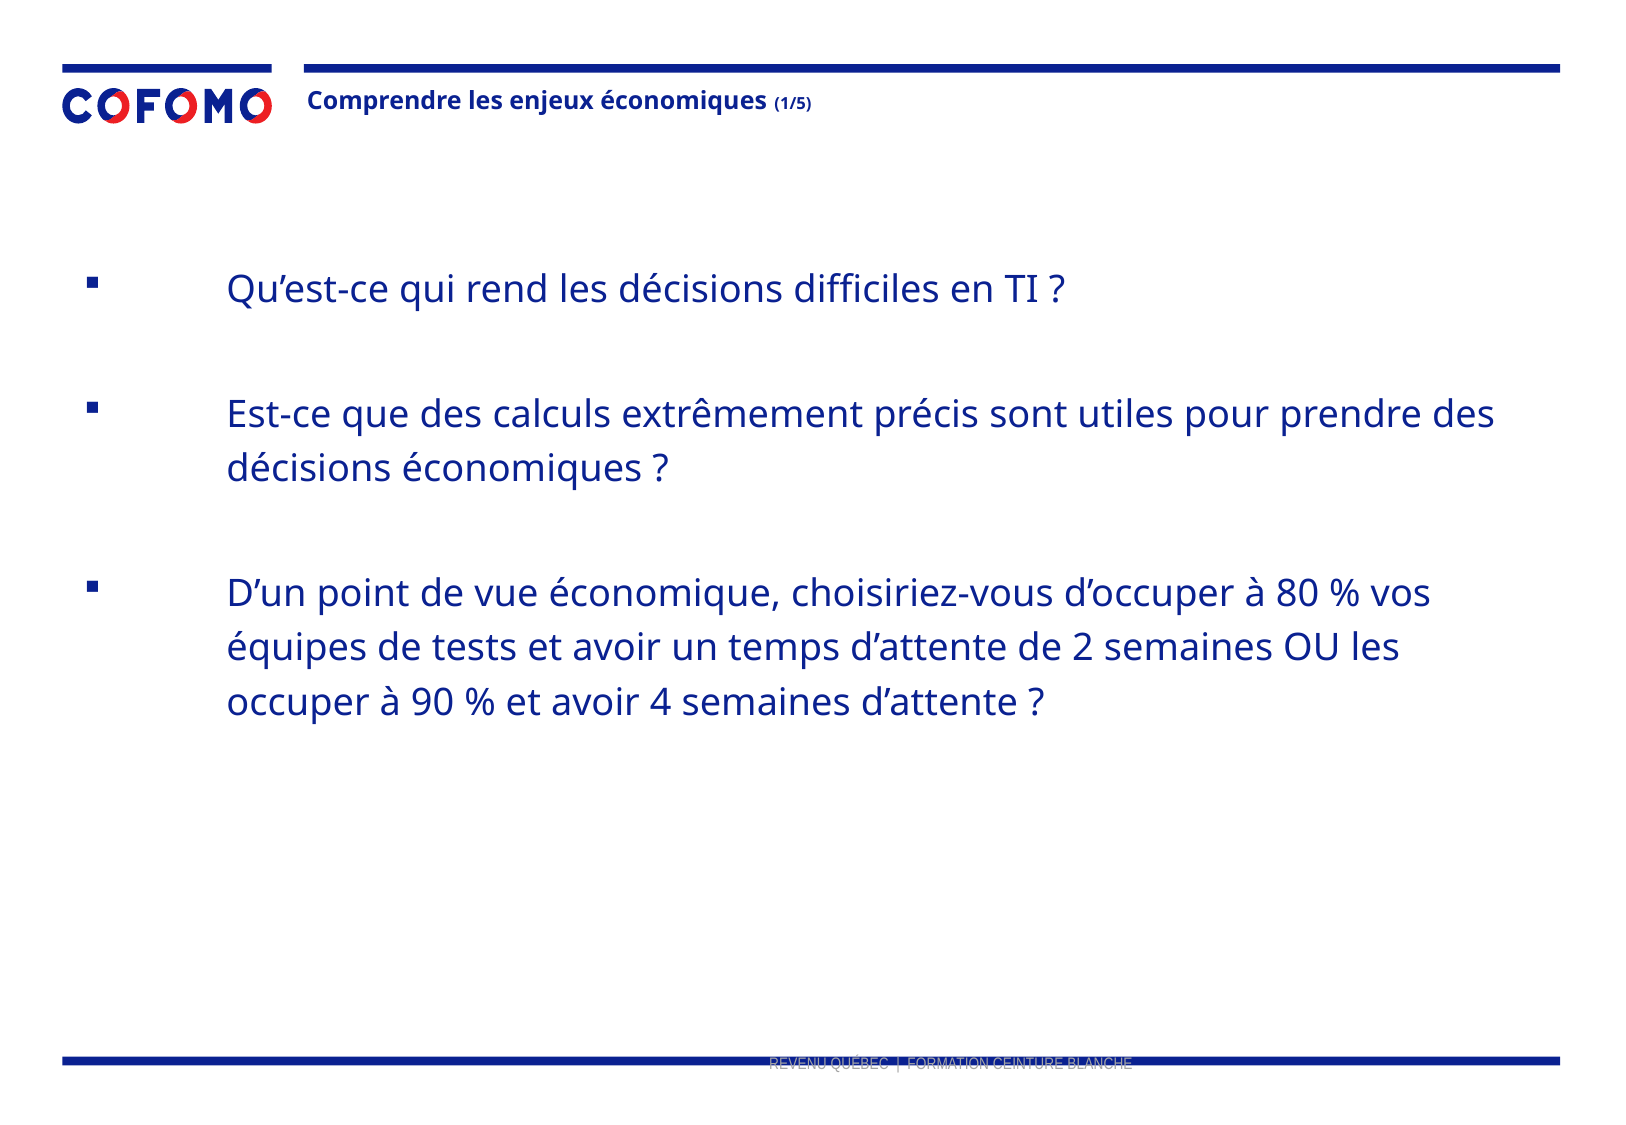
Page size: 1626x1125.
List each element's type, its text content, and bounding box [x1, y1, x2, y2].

footer REVENU QUÉBEC | FORMATION CEINTURE BLANCHE [274, 1047, 1625, 1078]
list Comprendre les enjeux économiques (1/5) [291, 77, 1609, 157]
list Qu’est-ce qui rend les décisions difficiles en TI ? Est-ce que des calculs extrêmement précis sont utiles pour prendre des décisions économiques ? D’un point de vue économique, choisiriez-vous d’occuper à 80 % vos équipes de tests et avoir un temps d’attente de 2 semaines OU les occuper à 90 % et avoir 4 semaines d’attente ? [68, 208, 1549, 945]
